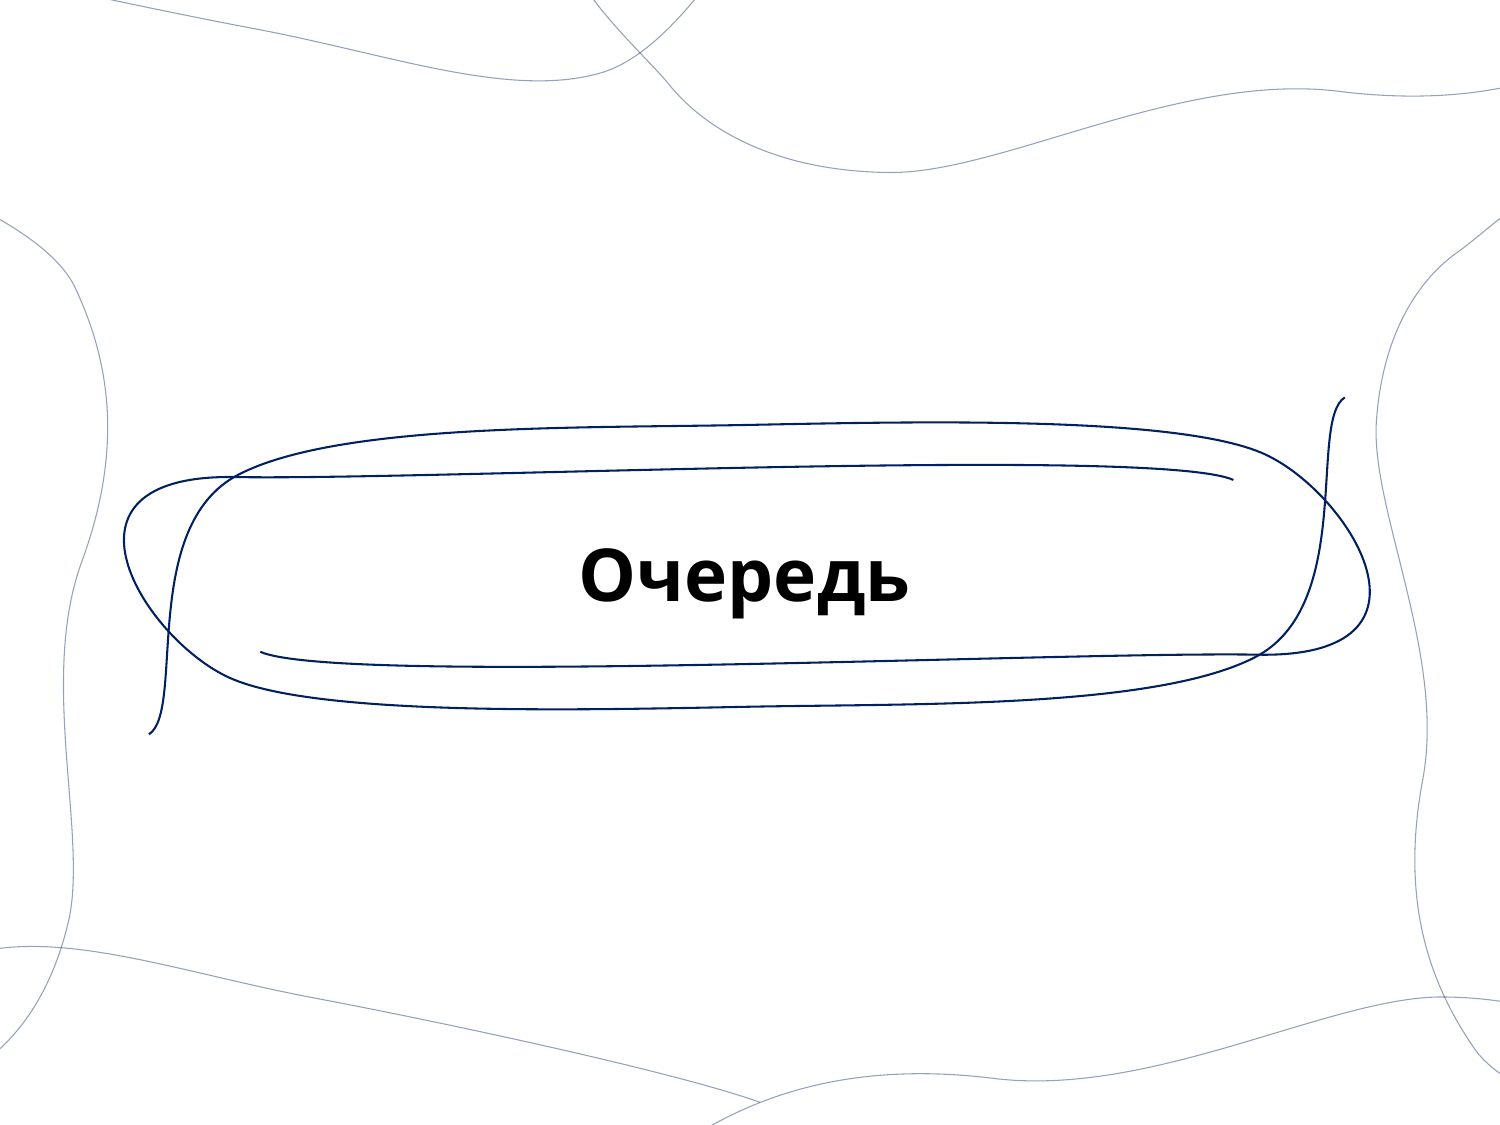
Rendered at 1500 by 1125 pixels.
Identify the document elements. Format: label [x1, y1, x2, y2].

text_box [0, 945, 760, 1125]
text_box [1375, 217, 1500, 1000]
text_box [1268, 396, 1346, 499]
text_box [107, 0, 639, 82]
text_box [0, 218, 109, 947]
text_box [122, 475, 233, 632]
text_box [710, 995, 1500, 1125]
text_box [592, 0, 1500, 174]
title [157, 621, 163, 628]
text_box [227, 653, 1260, 711]
text_box [148, 421, 1371, 736]
